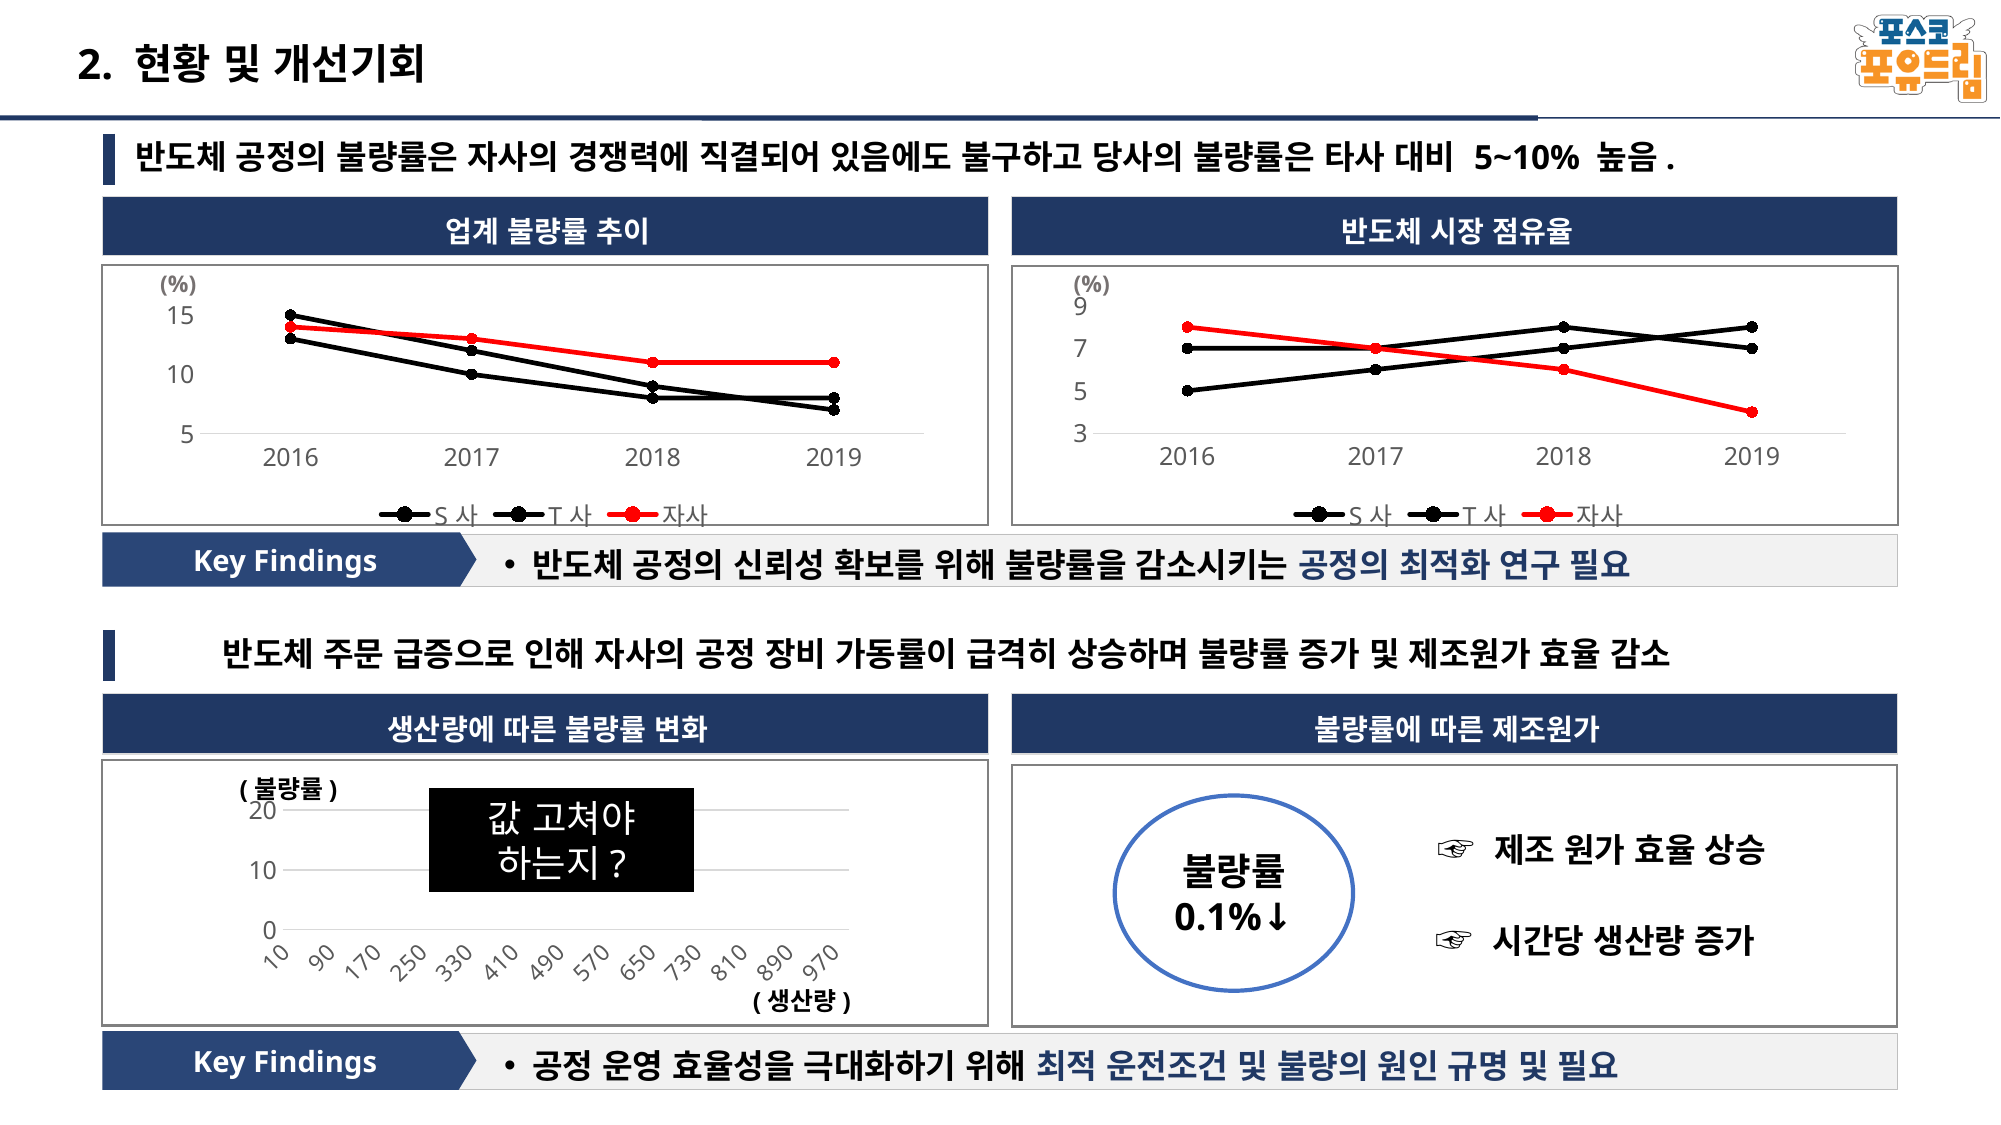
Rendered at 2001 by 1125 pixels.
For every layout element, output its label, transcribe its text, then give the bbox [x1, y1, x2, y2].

text_box 공정 운영 효율성을 극대화하기 위해 최적 운전조건 및 불량의 원인 규명 및 필요 [350, 1032, 1898, 1090]
text_box 반도체 공정의 신뢰성 확보를 위해 불량률을 감소시키는 공정의 최적화 연구 필요 [460, 533, 1898, 586]
chart [1057, 279, 1863, 540]
text_box [1125, 265, 1899, 526]
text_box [0, 117, 2000, 138]
text_box 반도체 공정의 불량률은 자사의 경쟁력에 직결되어 있음에도 불구하고 당사의 불량률은 타사 대비 5~10% 높음. [120, 138, 1922, 184]
text_box 생산량에 따른 불량률 변화 [102, 693, 989, 755]
text_box Key Findings [103, 1032, 475, 1089]
text_box 불량률에 따른 제조원가 [1011, 693, 1898, 755]
text_box [1011, 764, 1898, 1028]
text_box (%) [145, 262, 212, 305]
text_box 업계 불량률 추이 [102, 196, 989, 256]
picture [1844, 5, 1991, 106]
text_box [101, 759, 989, 1027]
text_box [226, 766, 864, 1024]
text_box 반도체 시장 점유율 [1011, 196, 1898, 256]
text_box 반도체 주문 급증으로 인해 자사의 공정 장비 가동률이 급격히 상승하며 불량률 증가 및 제조원가 효율 감소 [207, 625, 1688, 680]
text_box ☞ 제조 원가 효율 상승 [1422, 817, 1781, 878]
text_box [212, 264, 989, 526]
chart [150, 292, 941, 540]
text_box 불량률 0.1%↓ [1113, 794, 1355, 992]
text_box (%) [1058, 262, 1125, 279]
text_box 2. 현황 및 개선기회 [62, 36, 1442, 108]
text_box [101, 264, 150, 526]
text_box ☞ 시간당 생산량 증가 [1421, 908, 1771, 969]
text_box [1011, 265, 1058, 526]
text_box Key Findings [103, 533, 475, 586]
